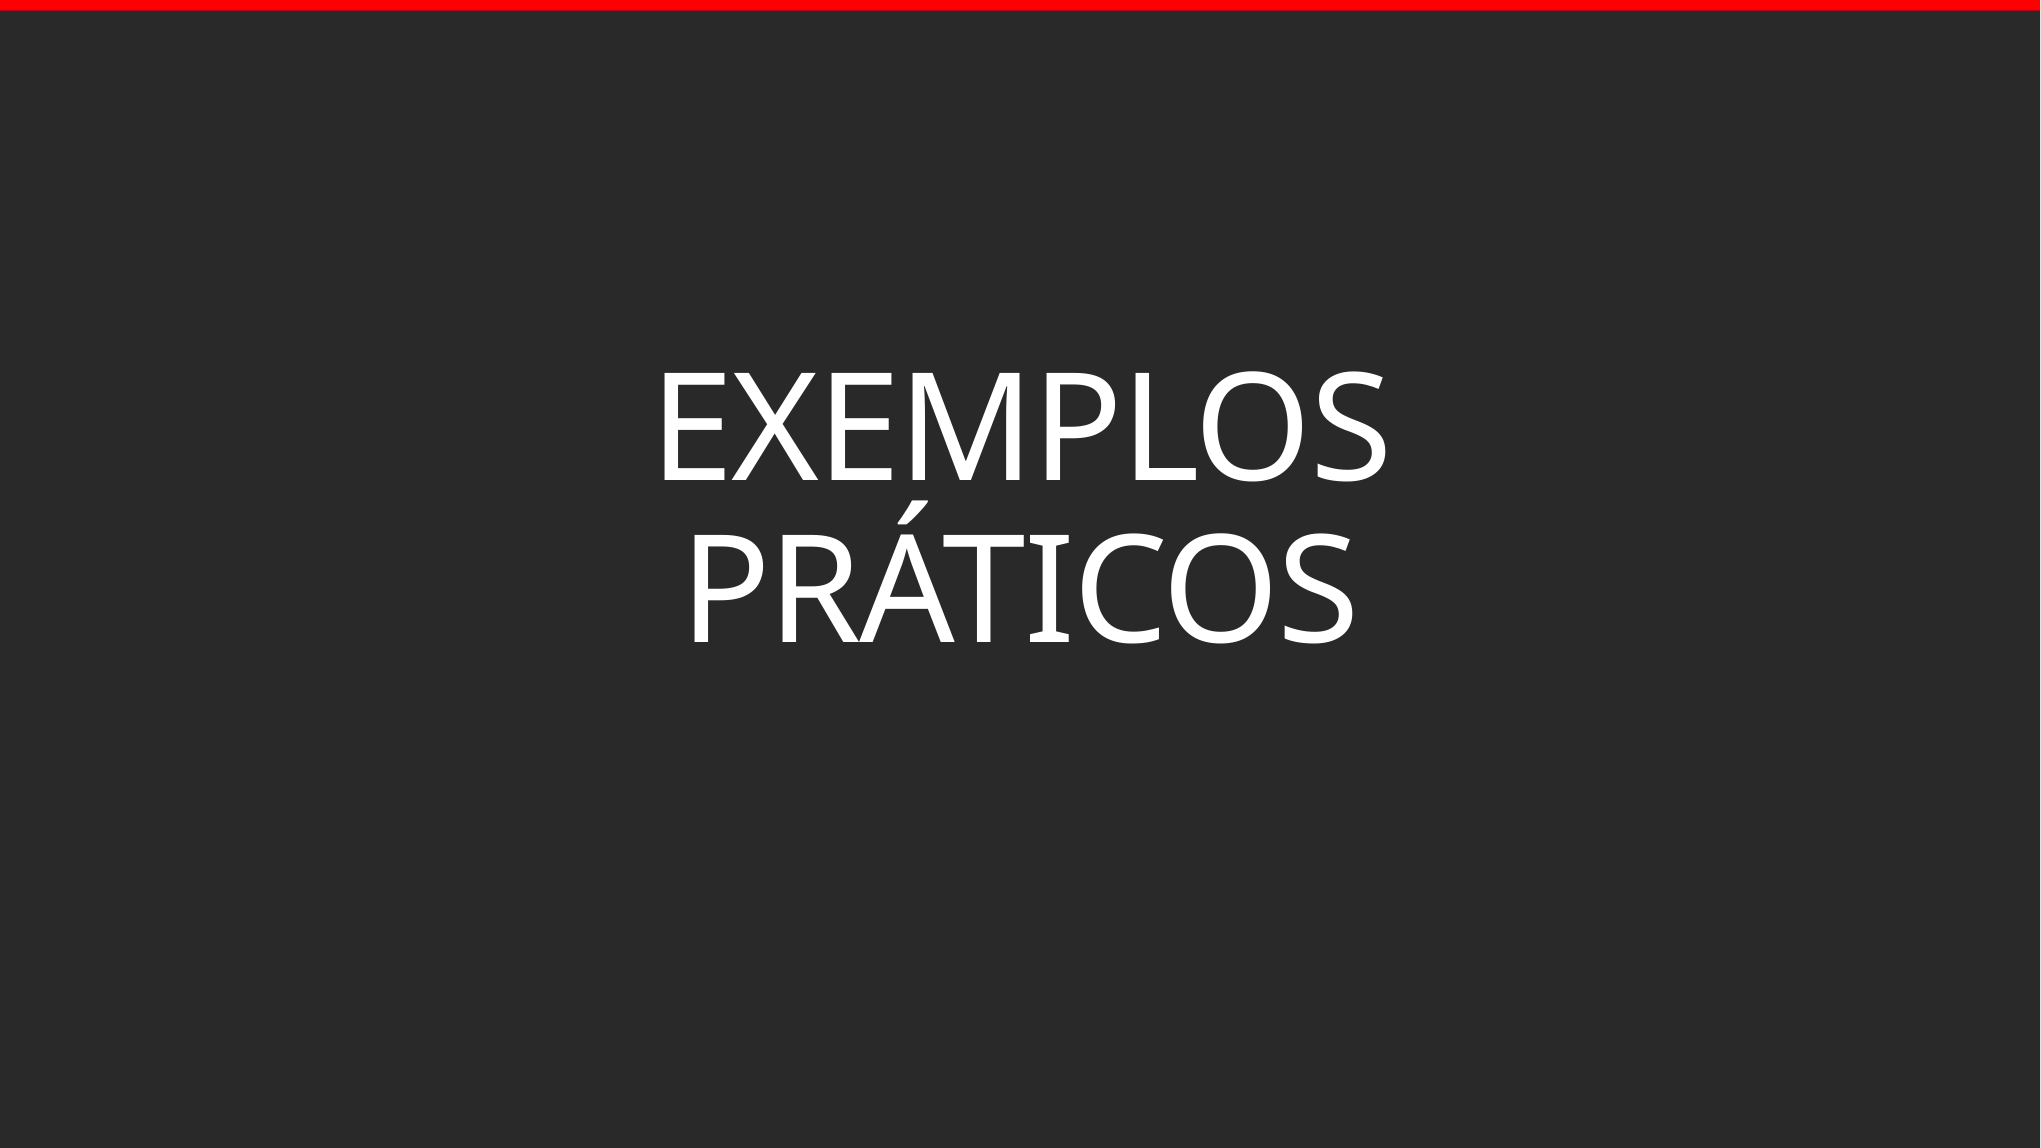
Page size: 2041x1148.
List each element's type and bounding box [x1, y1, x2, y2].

text_box [0, 0, 2041, 1148]
